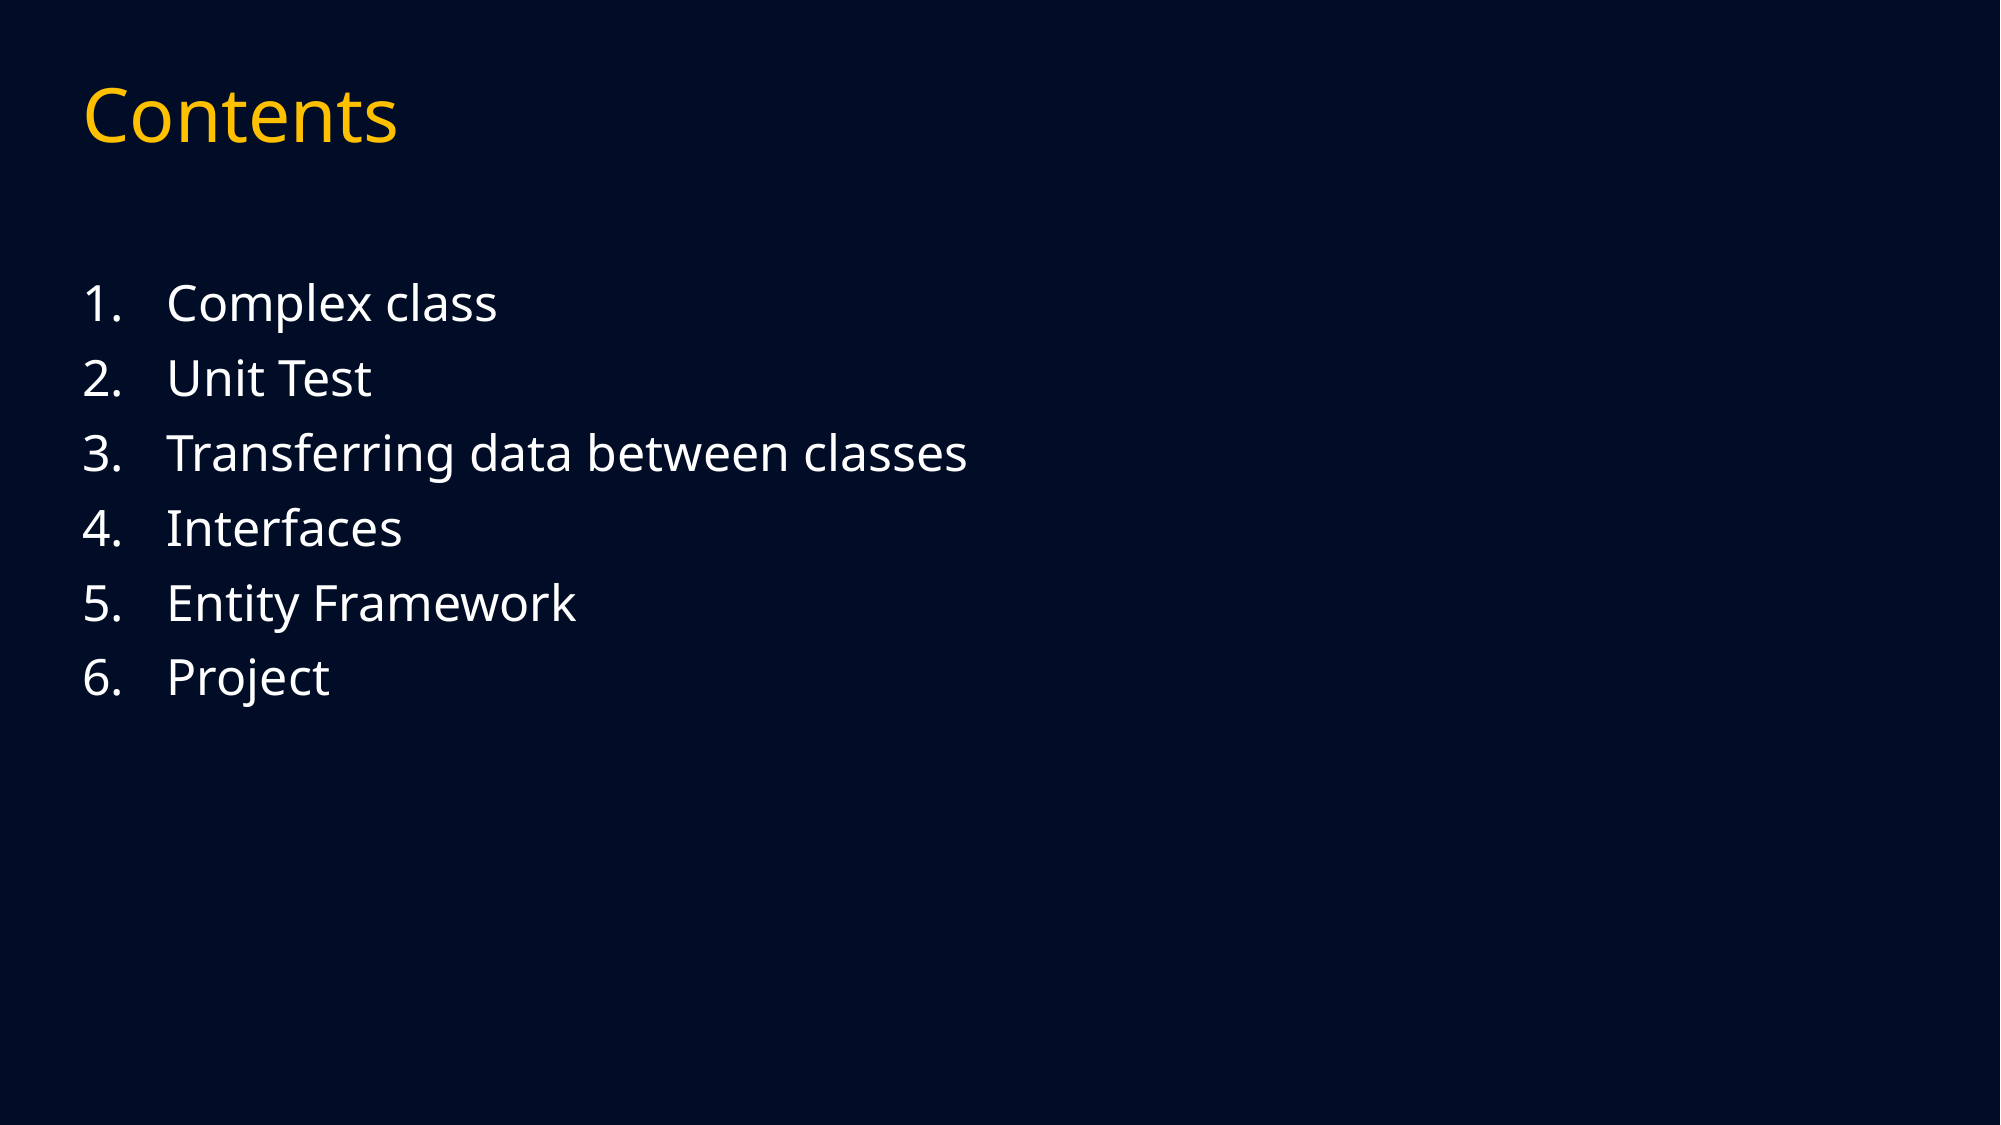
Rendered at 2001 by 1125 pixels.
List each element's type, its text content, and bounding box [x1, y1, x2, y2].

list Complex class Unit Test Transferring data between classes Interfaces Entity Framework Project [67, 271, 1926, 1050]
title Contents [67, 9, 1926, 228]
